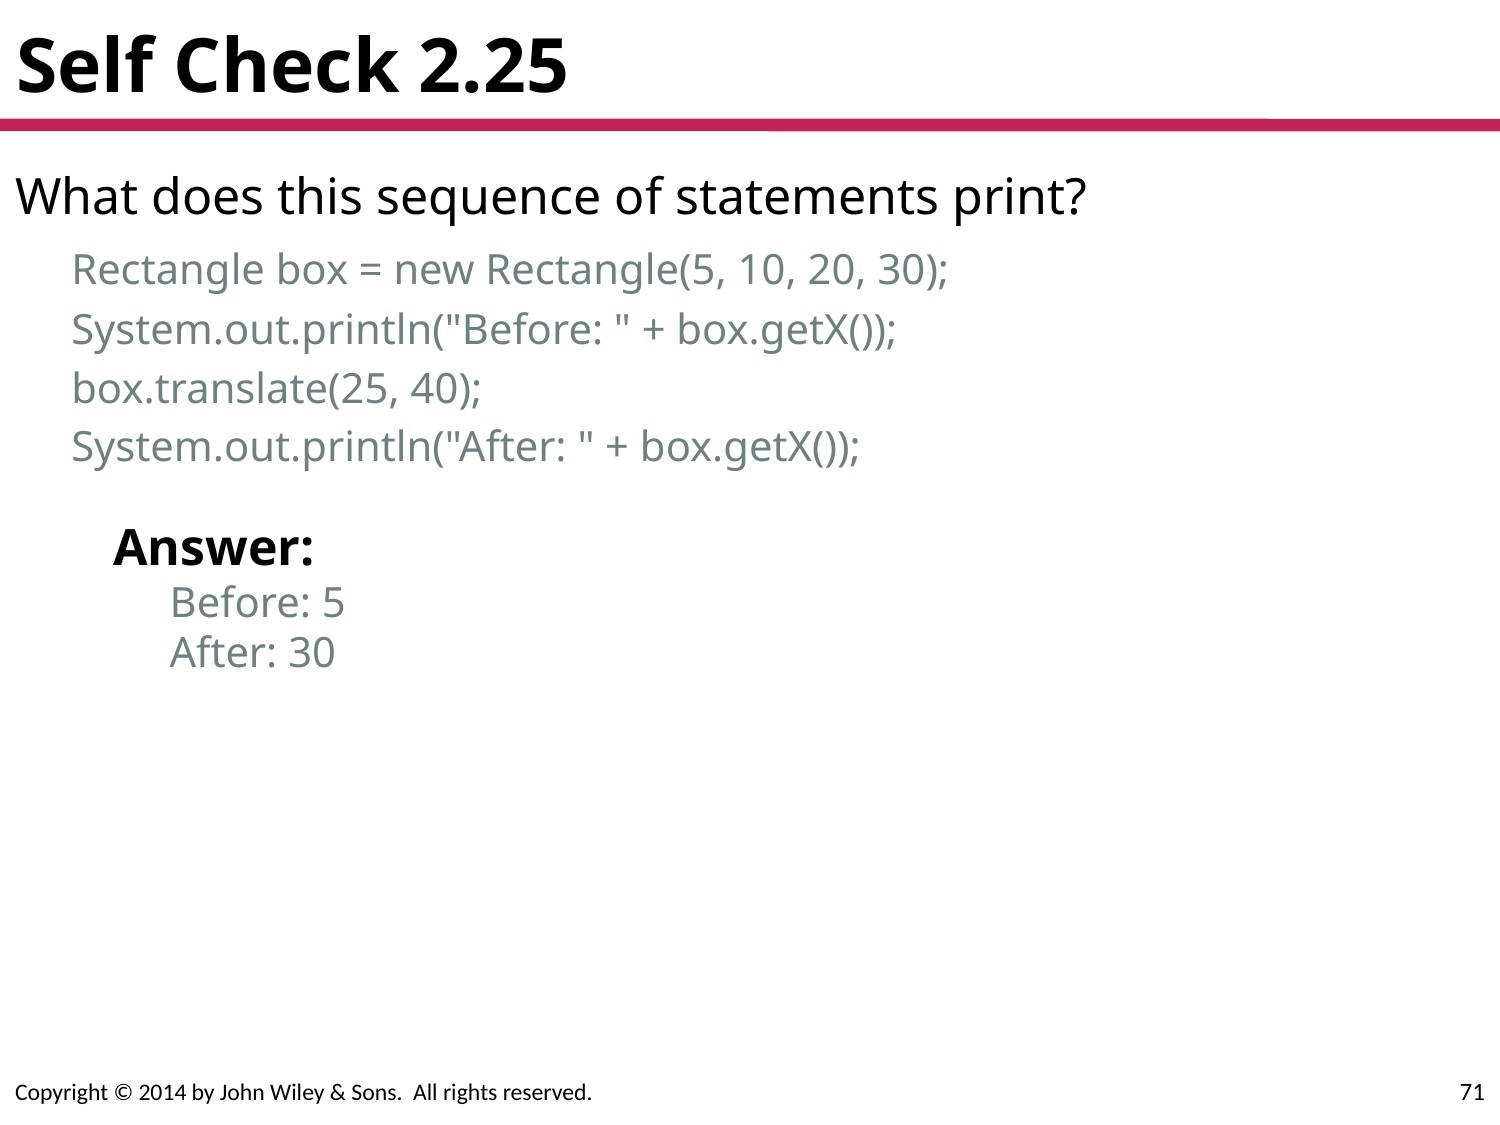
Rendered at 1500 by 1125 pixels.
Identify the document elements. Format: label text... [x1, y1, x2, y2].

title Self Check 2.25 [1, 0, 1500, 125]
list Answer: Before: 5 After: 30 [98, 508, 1450, 973]
list What does this sequence of statements print? Rectangle box = new Rectangle(5, 10, 20, 30); System.out.println("Before: " + box.getX()); box.translate(25, 40); System.out.println("After: " + box.getX()); [0, 157, 1424, 509]
